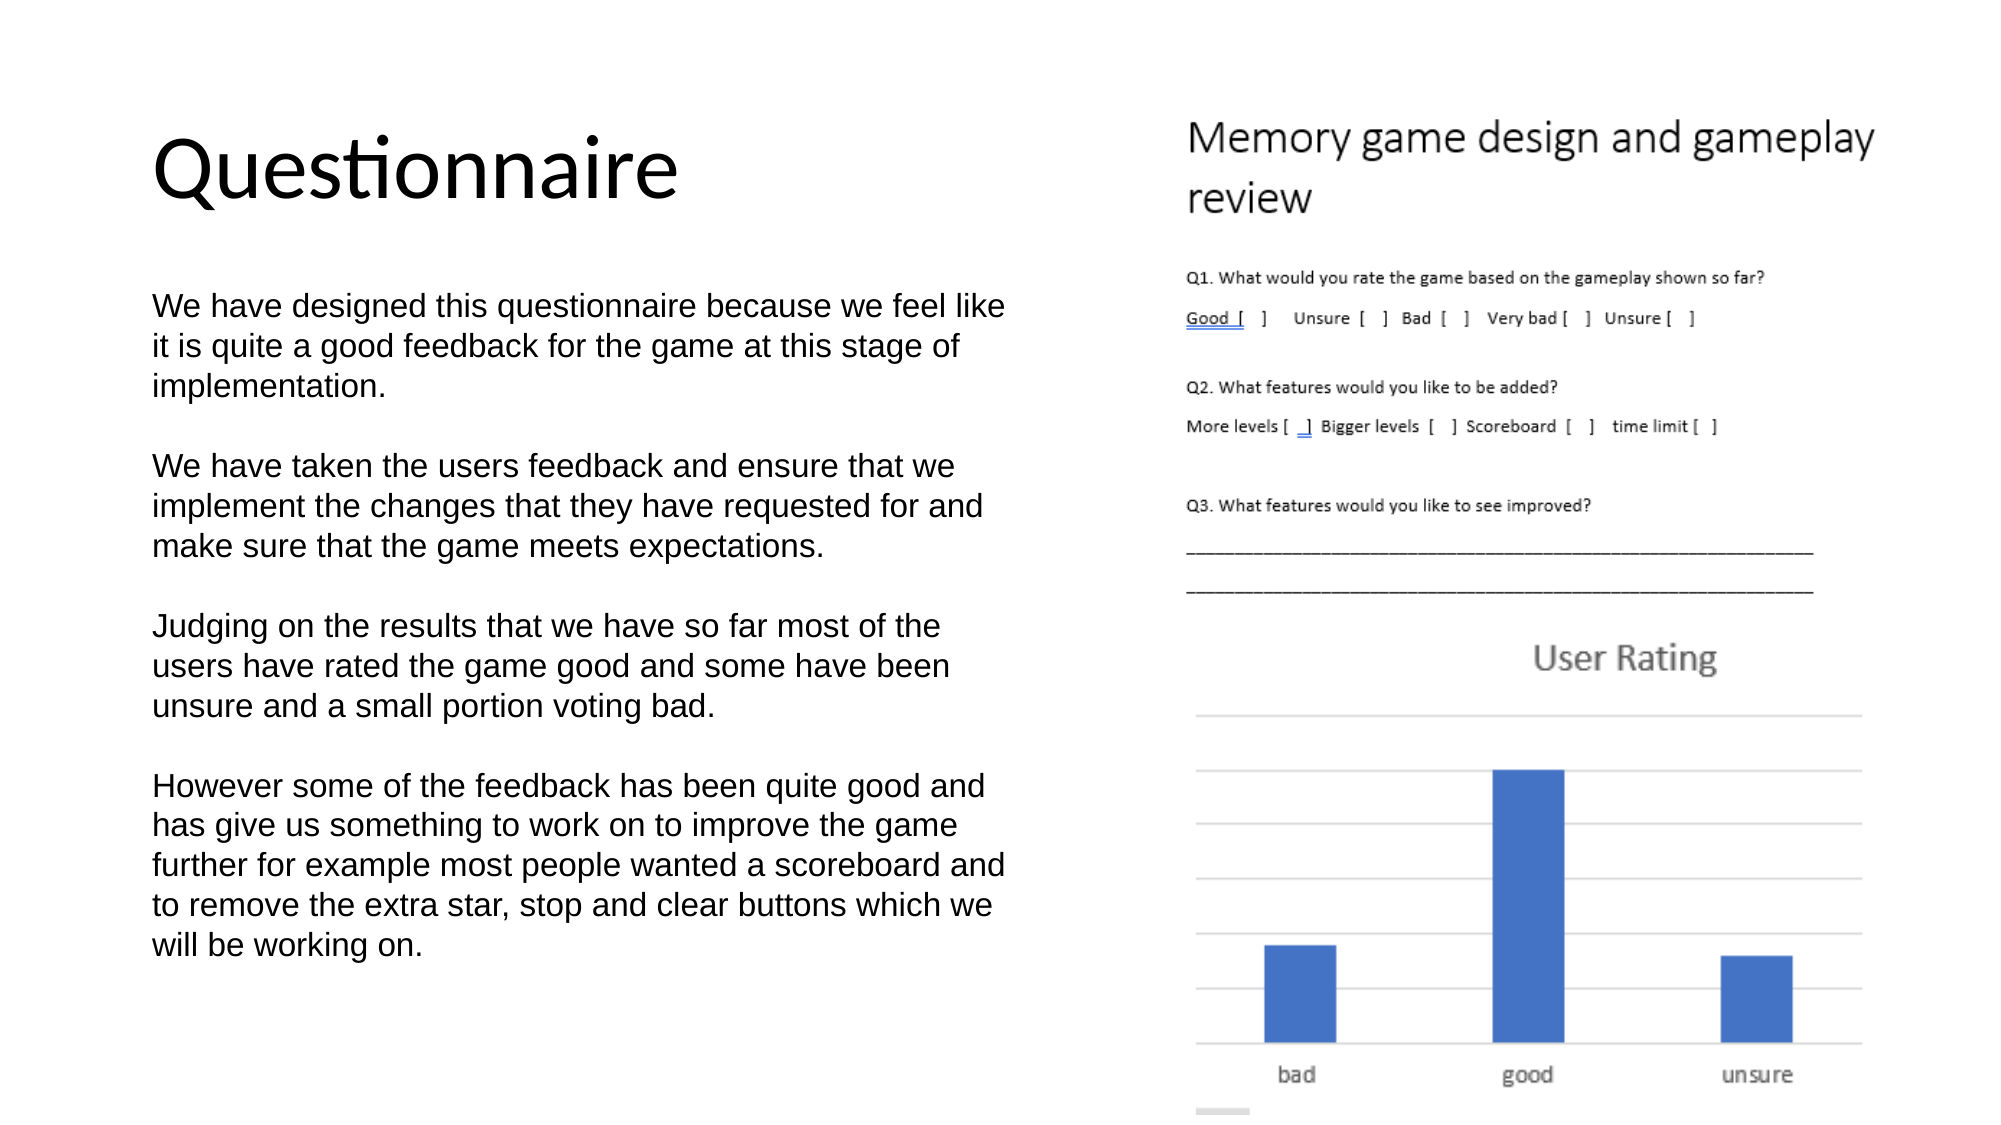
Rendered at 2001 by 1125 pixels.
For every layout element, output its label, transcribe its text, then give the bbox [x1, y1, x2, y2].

title Questionnaire [137, 59, 1102, 278]
text_box We have designed this questionnaire because we feel like it is quite a good feedback for the game at this stage of implementation. We have taken the users feedback and ensure that we implement the changes that they have requested for and make sure that the game meets expectations. Judging on the results that we have so far most of the users have rated the game good and some have been unsure and a small portion voting bad. However some of the feedback has been quite good and has give us something to work on to improve the game further for example most people wanted a scoreboard and to remove the extra star, stop and clear buttons which we will be working on. [137, 277, 1030, 971]
picture [1107, 0, 2000, 1115]
